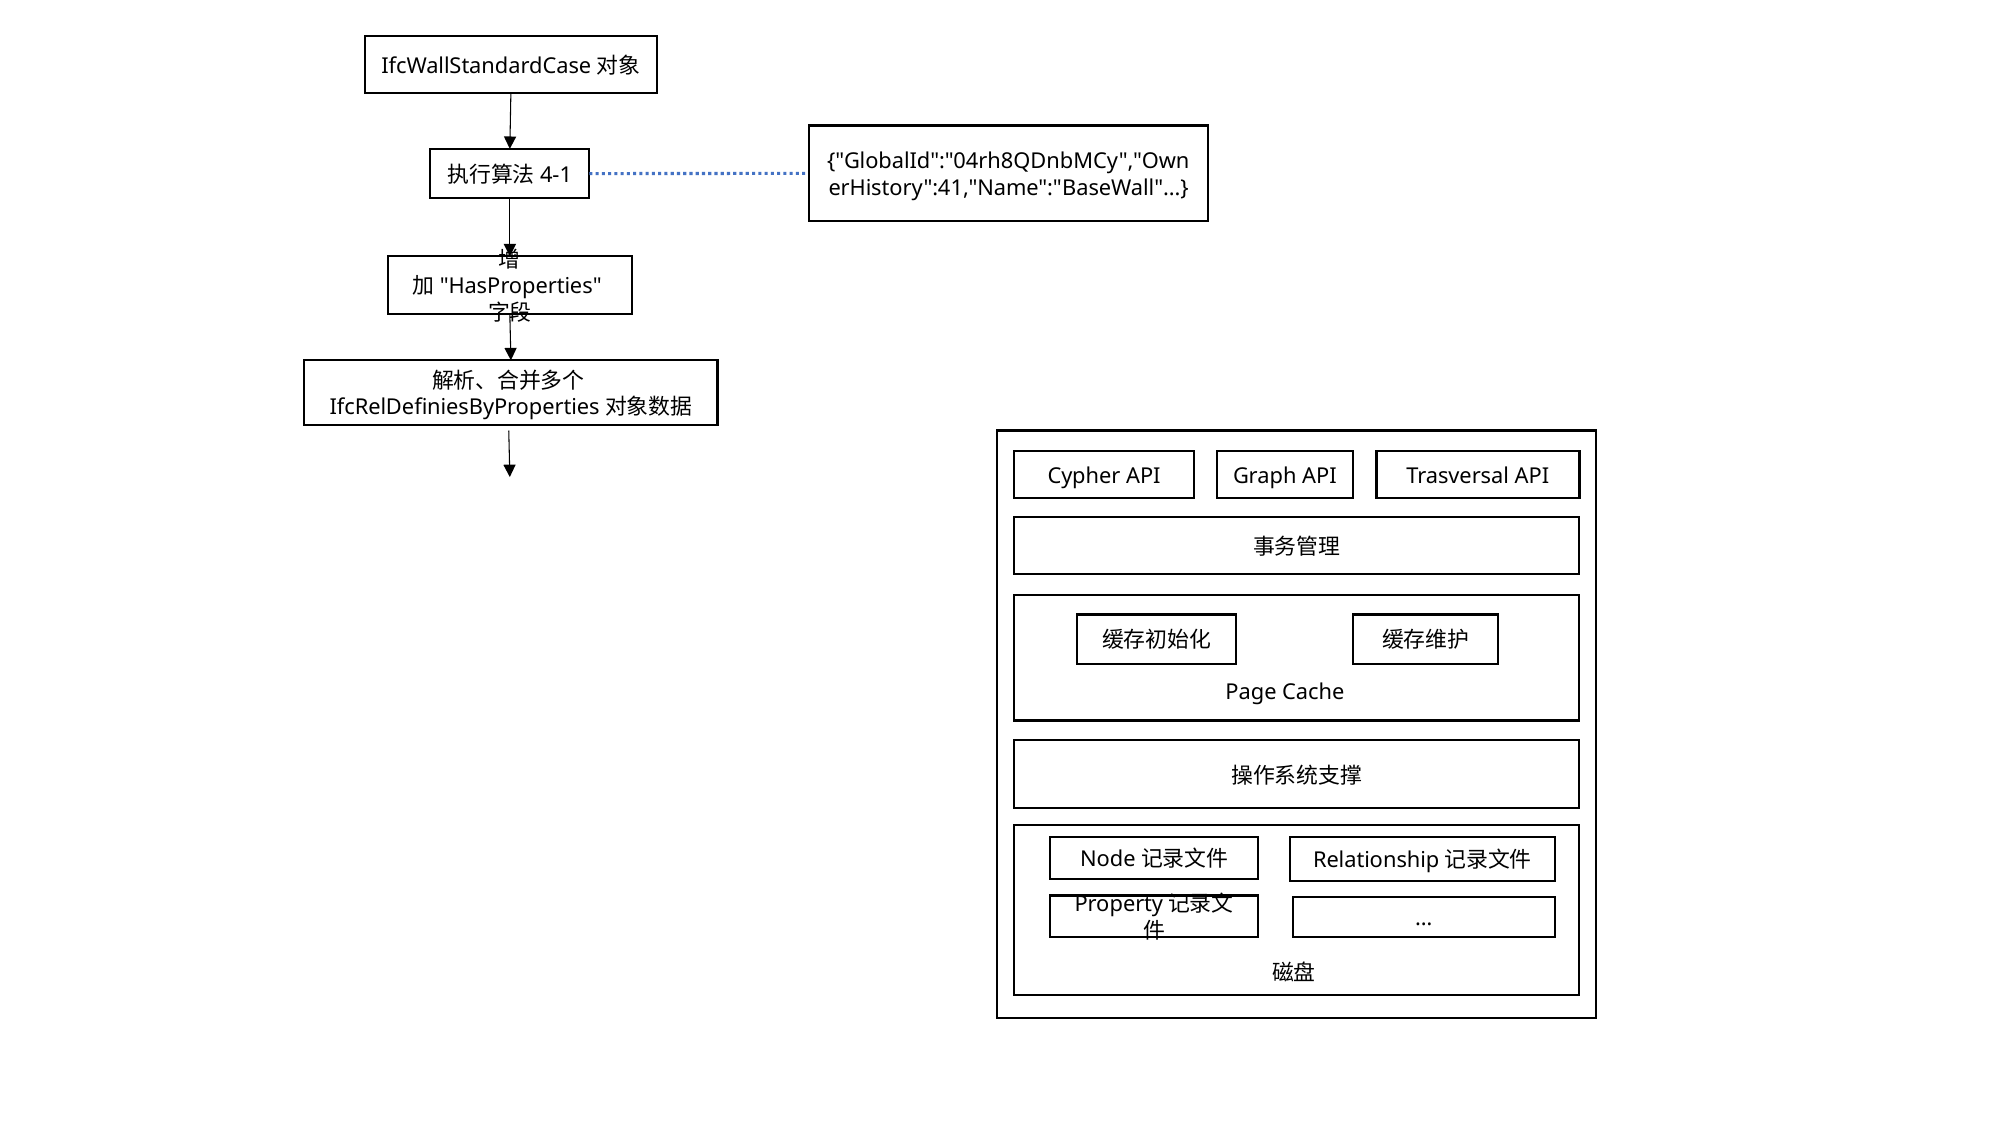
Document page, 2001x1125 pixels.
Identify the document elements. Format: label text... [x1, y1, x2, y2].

text_box 缓存维护 [1352, 613, 1499, 665]
text_box IfcWallStandardCase对象 [364, 35, 658, 94]
text_box Node记录文件 [1049, 836, 1259, 880]
text_box 操作系统支撑 [1013, 739, 1580, 809]
text_box Property记录文件 [1049, 894, 1259, 938]
text_box 增加"HasProperties"字段 [387, 255, 633, 315]
text_box 缓存初始化 [1076, 613, 1237, 665]
text_box 磁盘 [1213, 950, 1374, 993]
text_box Graph API [1216, 450, 1354, 499]
text_box {"GlobalId":"04rh8QDnbMCy","OwnerHistory":41,"Name":"BaseWall"...} [808, 124, 1209, 222]
text_box 解析、合并多个IfcRelDefiniesByProperties对象数据 [303, 359, 719, 426]
text_box … [1292, 896, 1556, 938]
text_box Relationship记录文件 [1289, 836, 1556, 882]
text_box Page Cache [1205, 669, 1366, 712]
text_box 执行算法4-1 [429, 148, 590, 199]
text_box [1013, 594, 1580, 722]
text_box [996, 429, 1597, 1019]
text_box Trasversal API [1375, 450, 1581, 499]
text_box [1013, 824, 1580, 996]
text_box Cypher API [1013, 450, 1195, 499]
text_box 事务管理 [1013, 516, 1580, 575]
